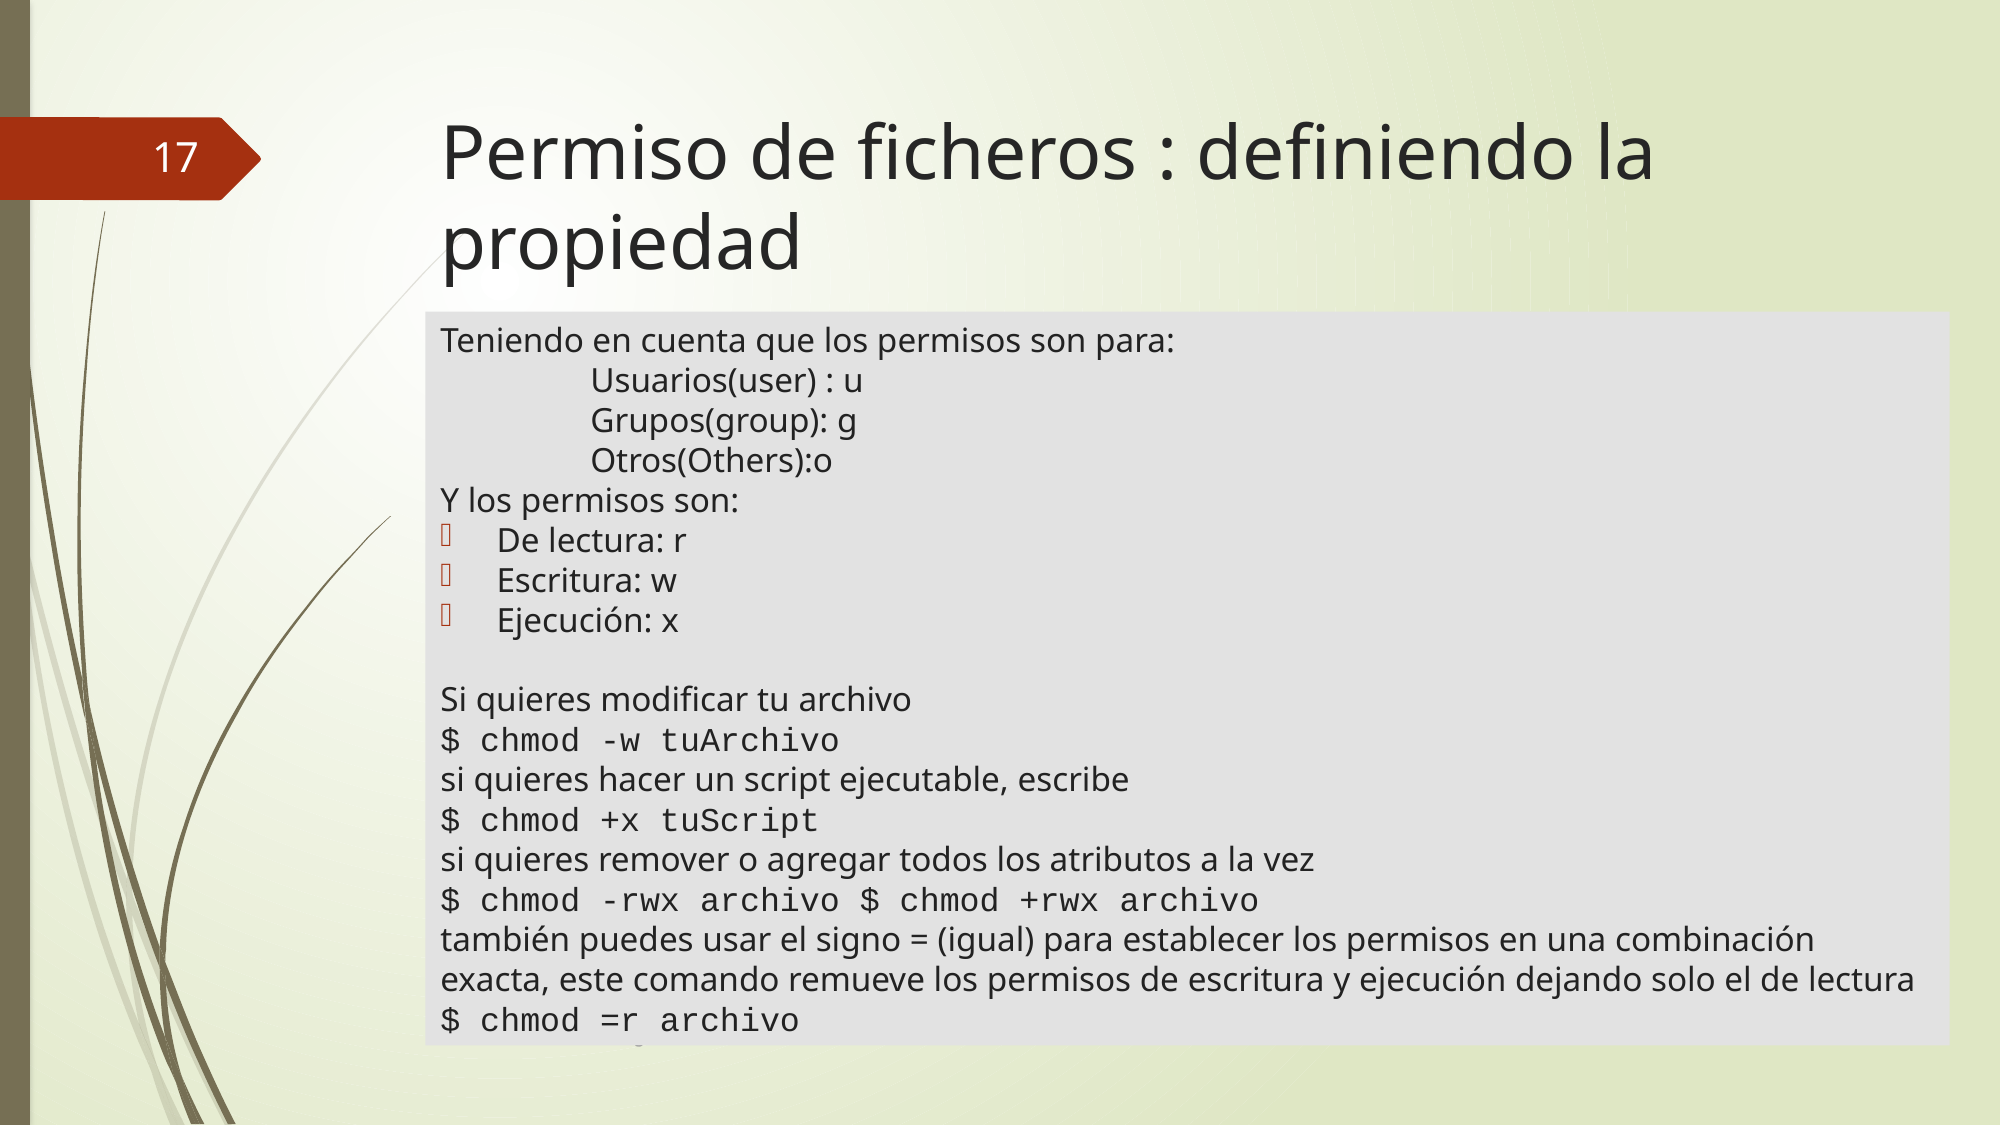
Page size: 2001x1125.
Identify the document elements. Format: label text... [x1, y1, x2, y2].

footer Fundamentos Tecnológicos [424, 1006, 1675, 1067]
slide_number 17 [87, 129, 216, 190]
list Teniendo en cuenta que los permisos son para: Usuarios(user) : u Grupos(group): g Otros(Others):o Y los permisos son: De lectura: r Escritura: w Ejecución: x Si quieres modificar tu archivo $ chmod -w tuArchivo si quieres hacer un script ejecutable, escribe $ chmod +x tuScript si quieres remover o agregar todos los atributos a la vez $ chmod -rwx archivo $ chmod +rwx archivo también puedes usar el signo = (igual) para establecer los permisos en una combinación exacta, este comando remueve los permisos de escritura y ejecución dejando solo el de lectura $ chmod =r archivo [425, 311, 1950, 1046]
title Permiso de ficheros : definiendo la propiedad [425, 97, 1888, 308]
